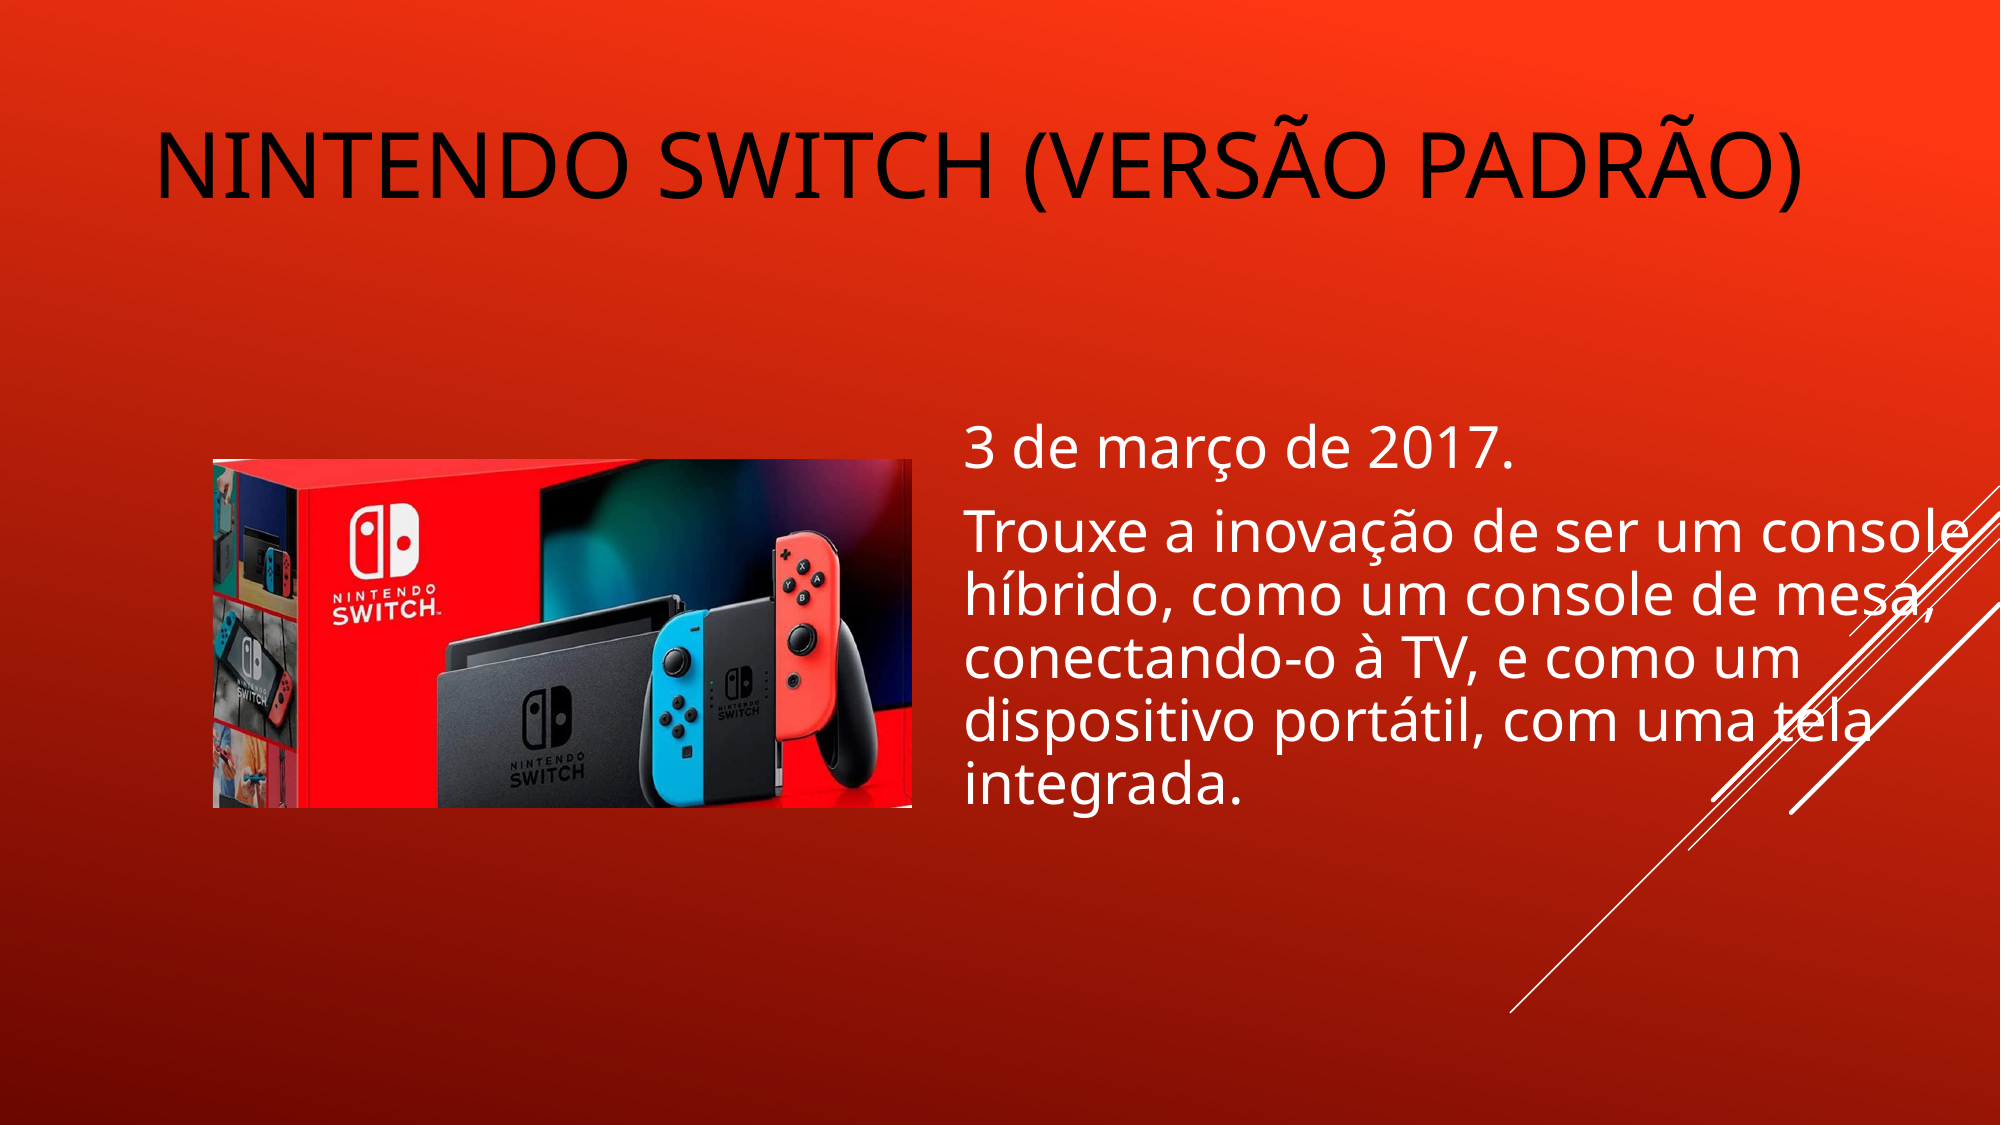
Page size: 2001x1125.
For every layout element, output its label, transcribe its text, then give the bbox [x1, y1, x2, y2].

title Nintendo Switch (versão padrão) [137, 59, 1863, 278]
picture [212, 459, 913, 808]
list 3 de março de 2017. Trouxe a inovação de ser um console híbrido, como um console de mesa, conectando-o à TV, e como um dispositivo portátil, com uma tela integrada. [948, 411, 2000, 1125]
